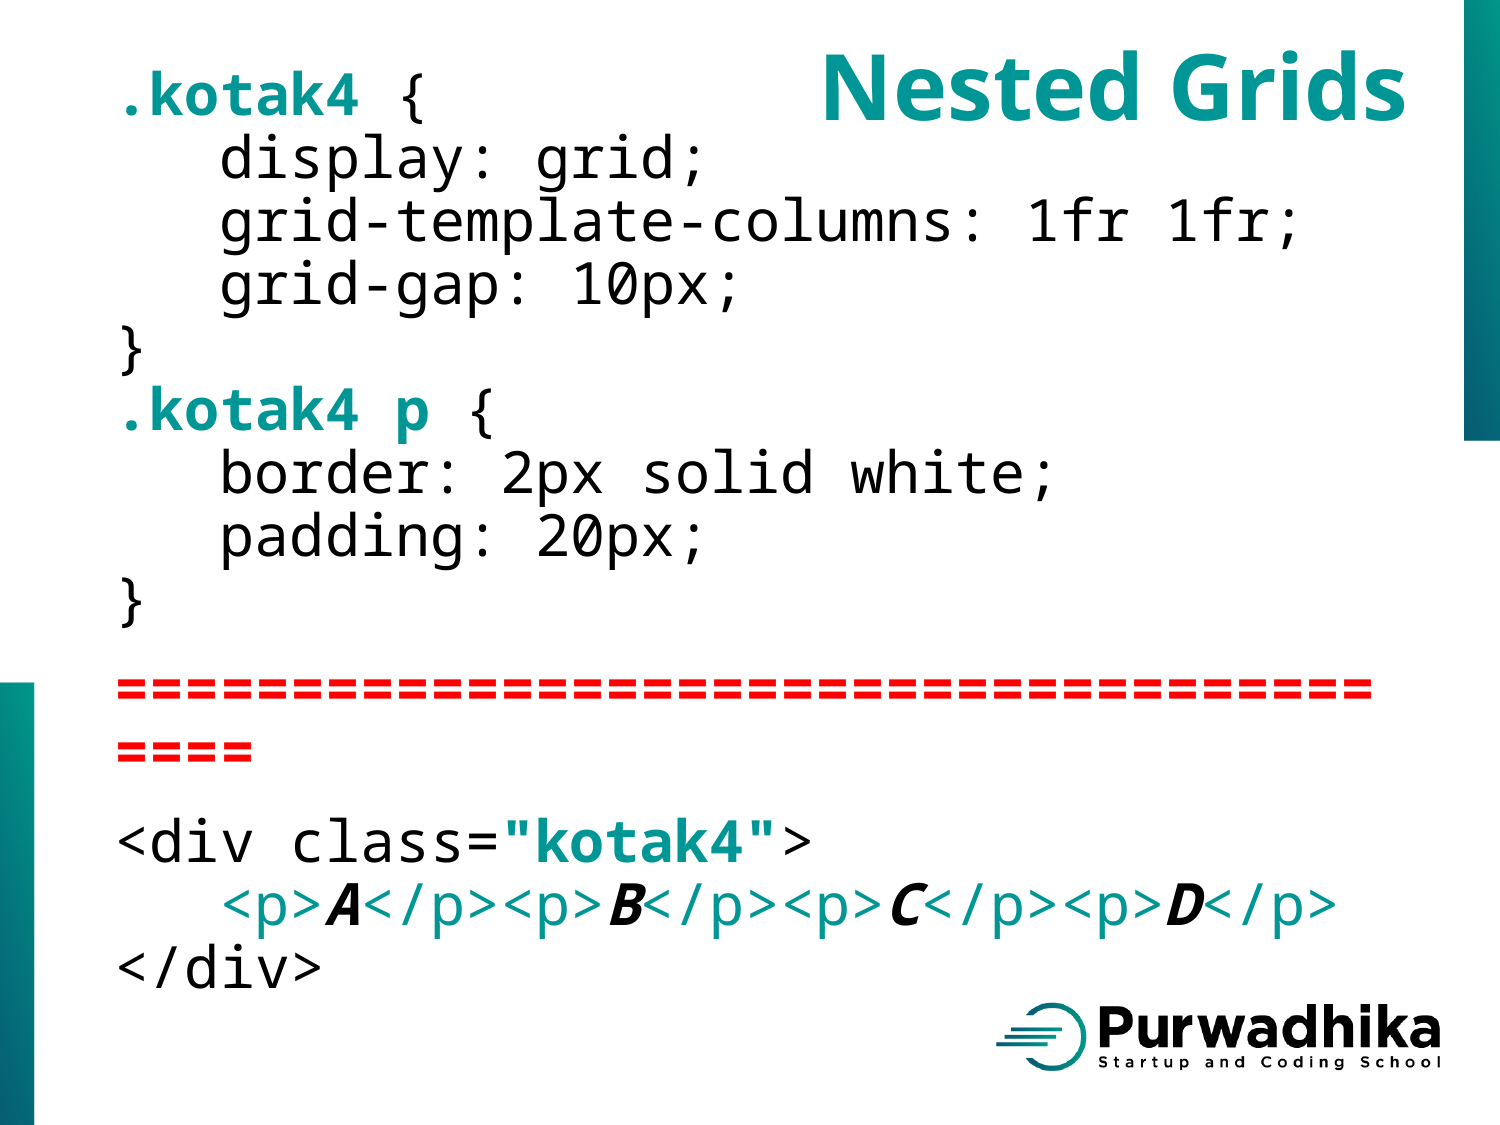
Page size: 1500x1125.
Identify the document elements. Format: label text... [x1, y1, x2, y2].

text_box .kotak4 { display: grid; grid-template-columns: 1fr 1fr; grid-gap: 10px; } .kotak4 p { border: 2px solid white; padding: 20px; } ======================================== <div class="kotak4"> <p>A</p><p>B</p><p>C</p><p>D</p> </div> [99, 59, 1424, 1007]
picture [0, 0, 1500, 1125]
text_box Nested Grids [694, 0, 1424, 185]
